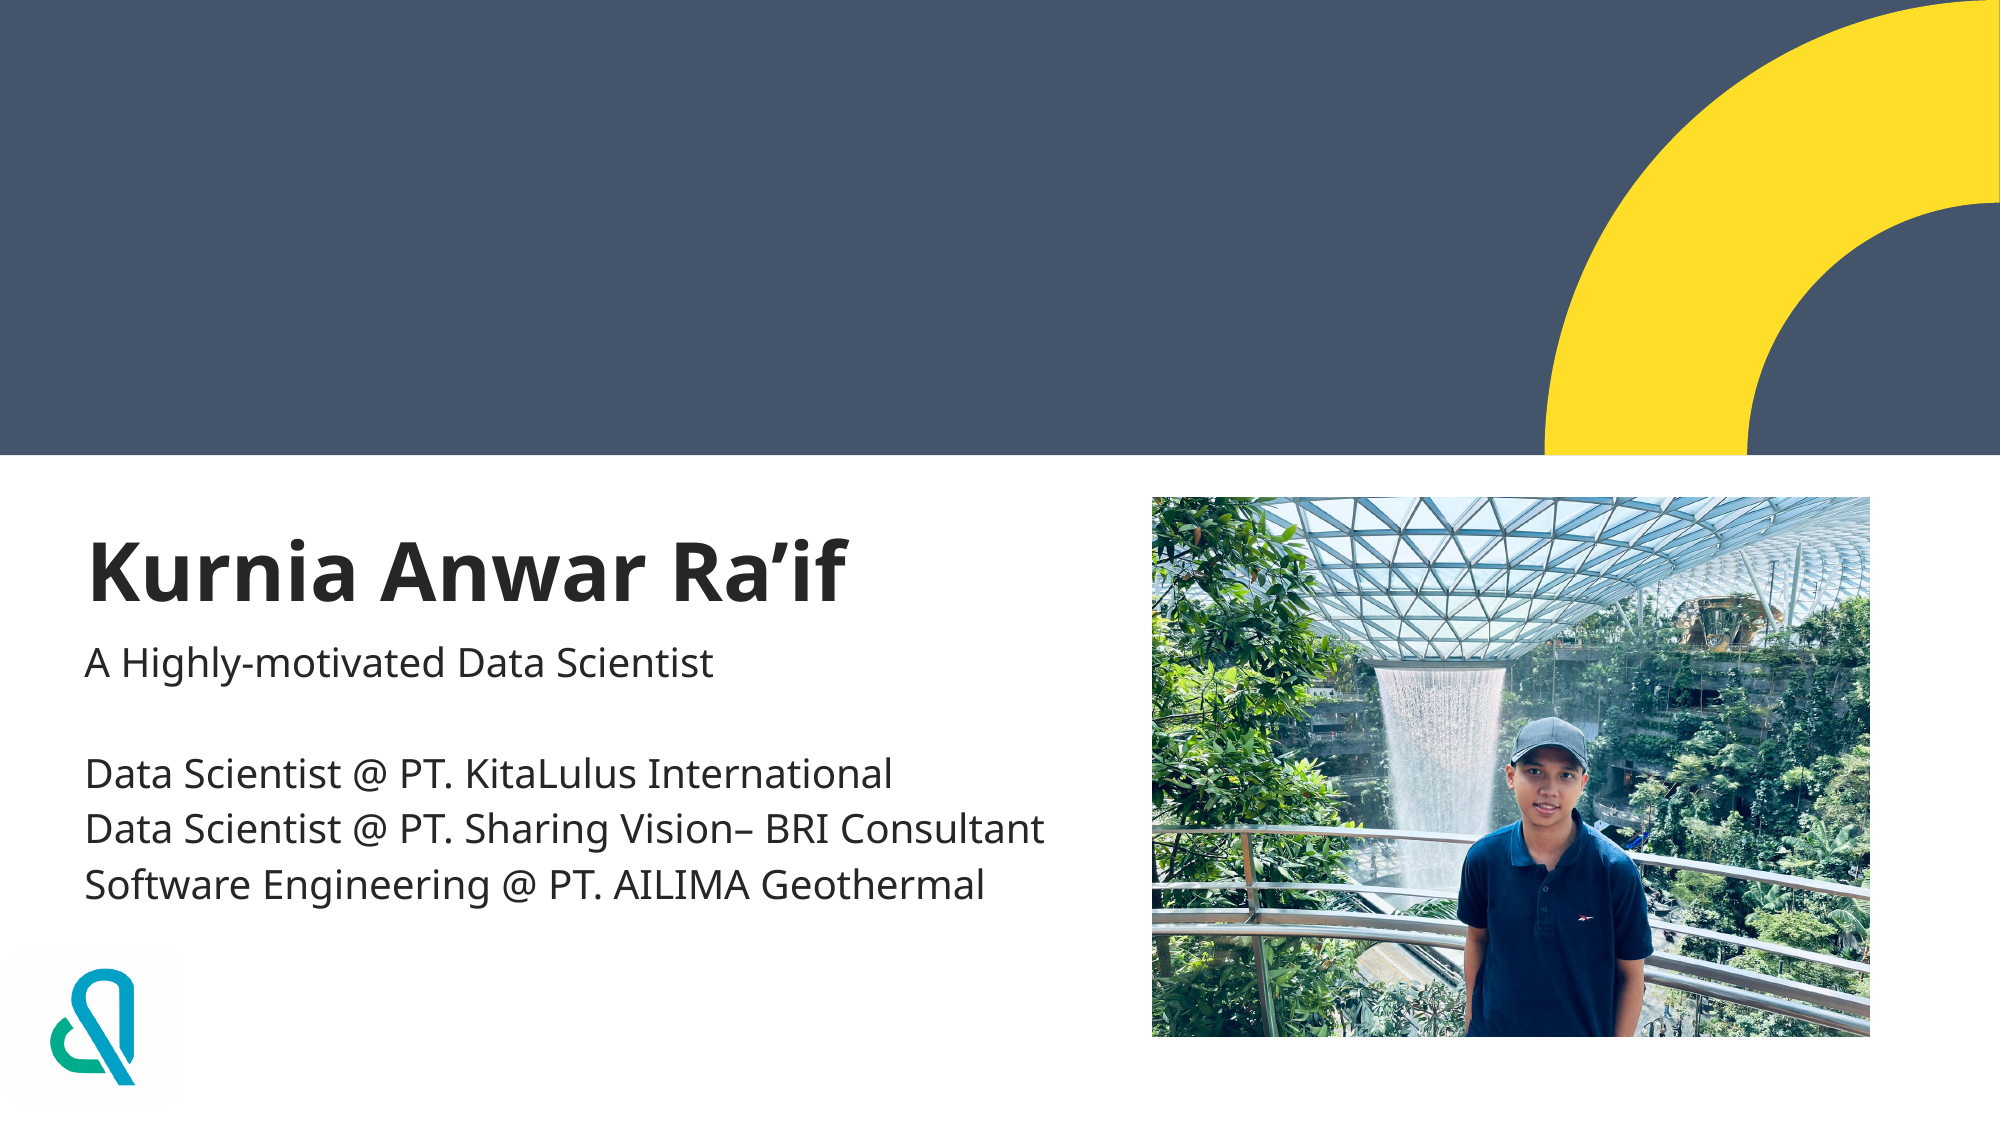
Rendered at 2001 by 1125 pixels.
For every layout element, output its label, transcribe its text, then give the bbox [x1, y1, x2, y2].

text_box A Highly-motivated Data Scientist Data Scientist @ PT. KitaLulus International Data Scientist @ PT. Sharing Vision– BRI Consultant Software Engineering @ PT. AILIMA Geothermal [82, 628, 1146, 908]
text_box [0, 0, 2000, 456]
text_box Kurnia Anwar Ra’if [84, 496, 900, 618]
picture [1151, 497, 1870, 1037]
text_box [4, 946, 184, 1109]
